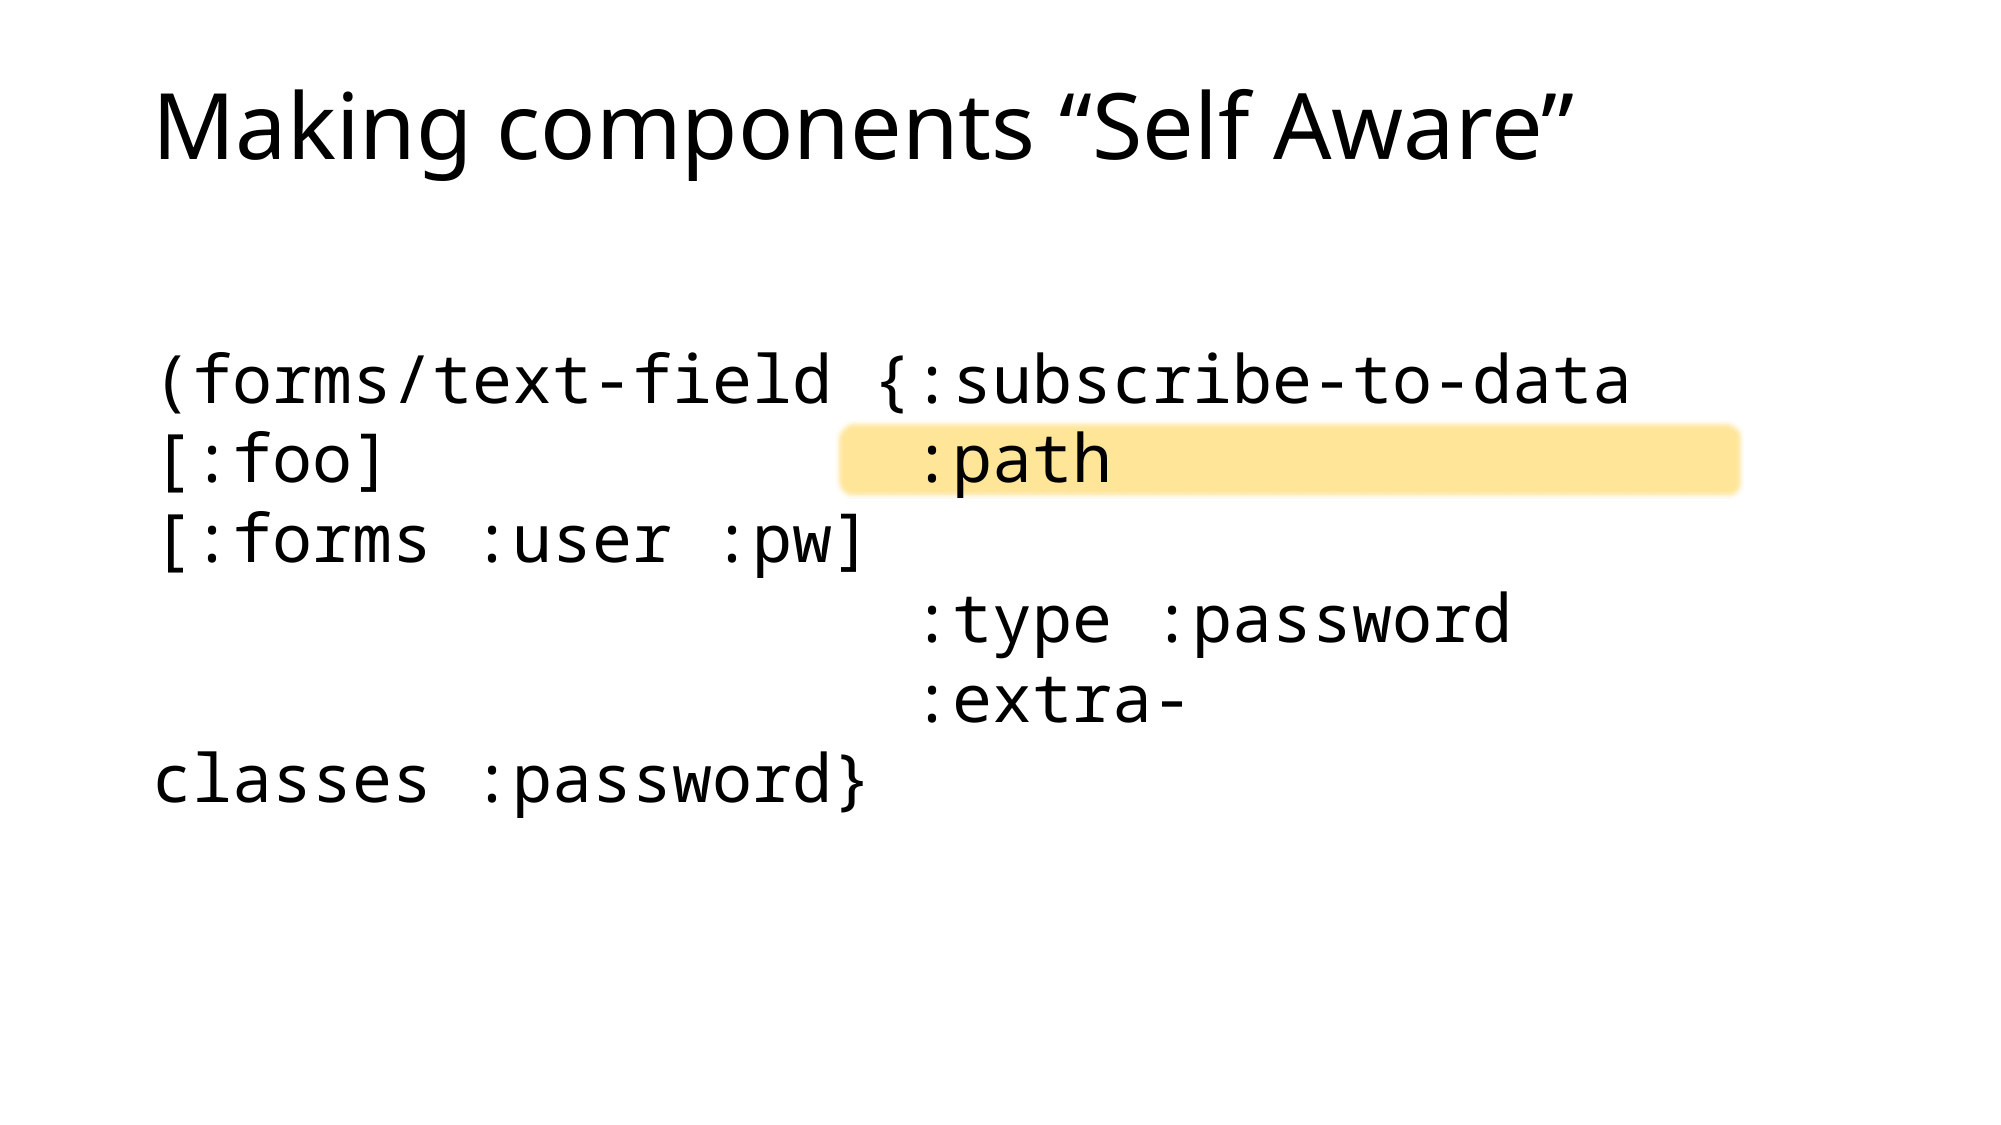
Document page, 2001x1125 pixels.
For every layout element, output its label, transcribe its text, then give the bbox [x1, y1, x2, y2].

text_box :path [:forms :user :pw] [137, 328, 1875, 744]
text_box (forms/text-field {:subscribe-to-data [:foo] :type :password :extra-classes :password} [137, 744, 1875, 824]
title Making components “Self Aware” [137, 59, 1863, 201]
